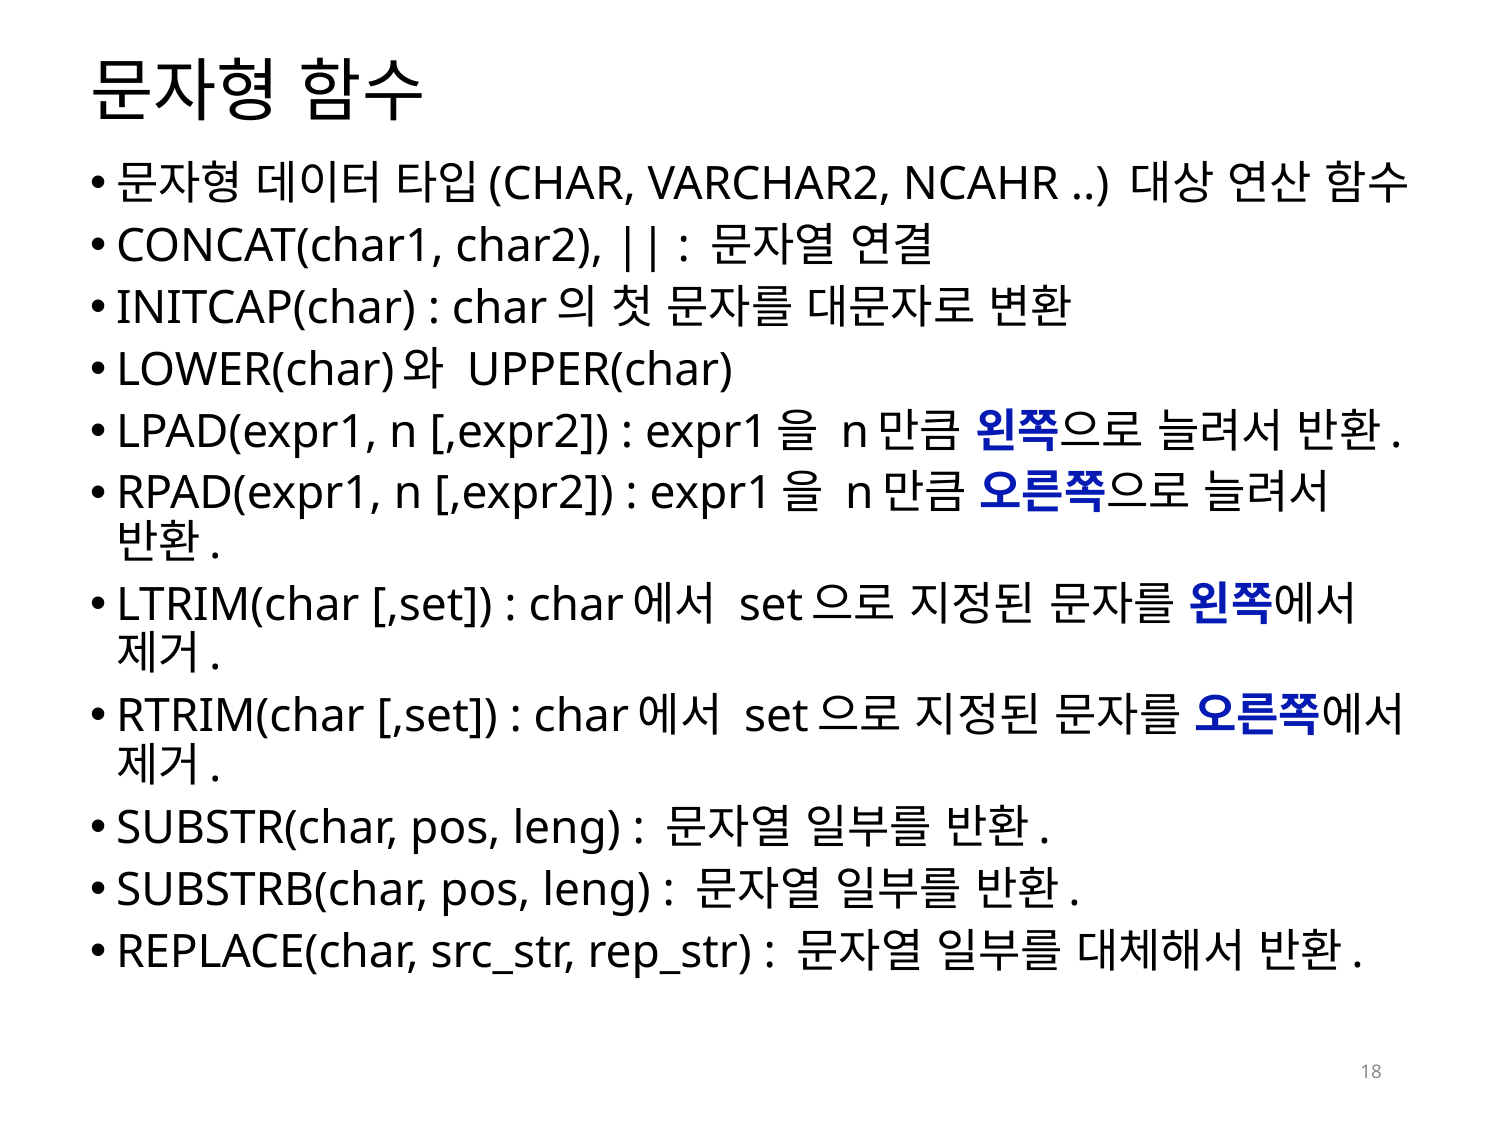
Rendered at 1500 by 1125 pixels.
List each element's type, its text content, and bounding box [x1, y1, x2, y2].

list 문자형 데이터 타입(CHAR, VARCHAR2, NCAHR ..) 대상 연산 함수 CONCAT(char1, char2), || : 문자열 연결 INITCAP(char) : char의 첫 문자를 대문자로 변환 LOWER(char)와 UPPER(char) LPAD(expr1, n [,expr2]) : expr1을 n만큼 왼쪽으로 늘려서 반환. RPAD(expr1, n [,expr2]) : expr1을 n만큼 오른쪽으로 늘려서 반환. LTRIM(char [,set]) : char에서 set으로 지정된 문자를 왼쪽에서 제거. RTRIM(char [,set]) : char에서 set으로 지정된 문자를 오른쪽에서 제거. SUBSTR(char, pos, leng) : 문자열 일부를 반환. SUBSTRB(char, pos, leng) : 문자열 일부를 반환. REPLACE(char, src_str, rep_str) : 문자열 일부를 대체해서 반환. [75, 152, 1425, 1067]
slide_number 18 [1059, 1042, 1397, 1103]
title 문자형 함수 [75, 0, 1425, 152]
